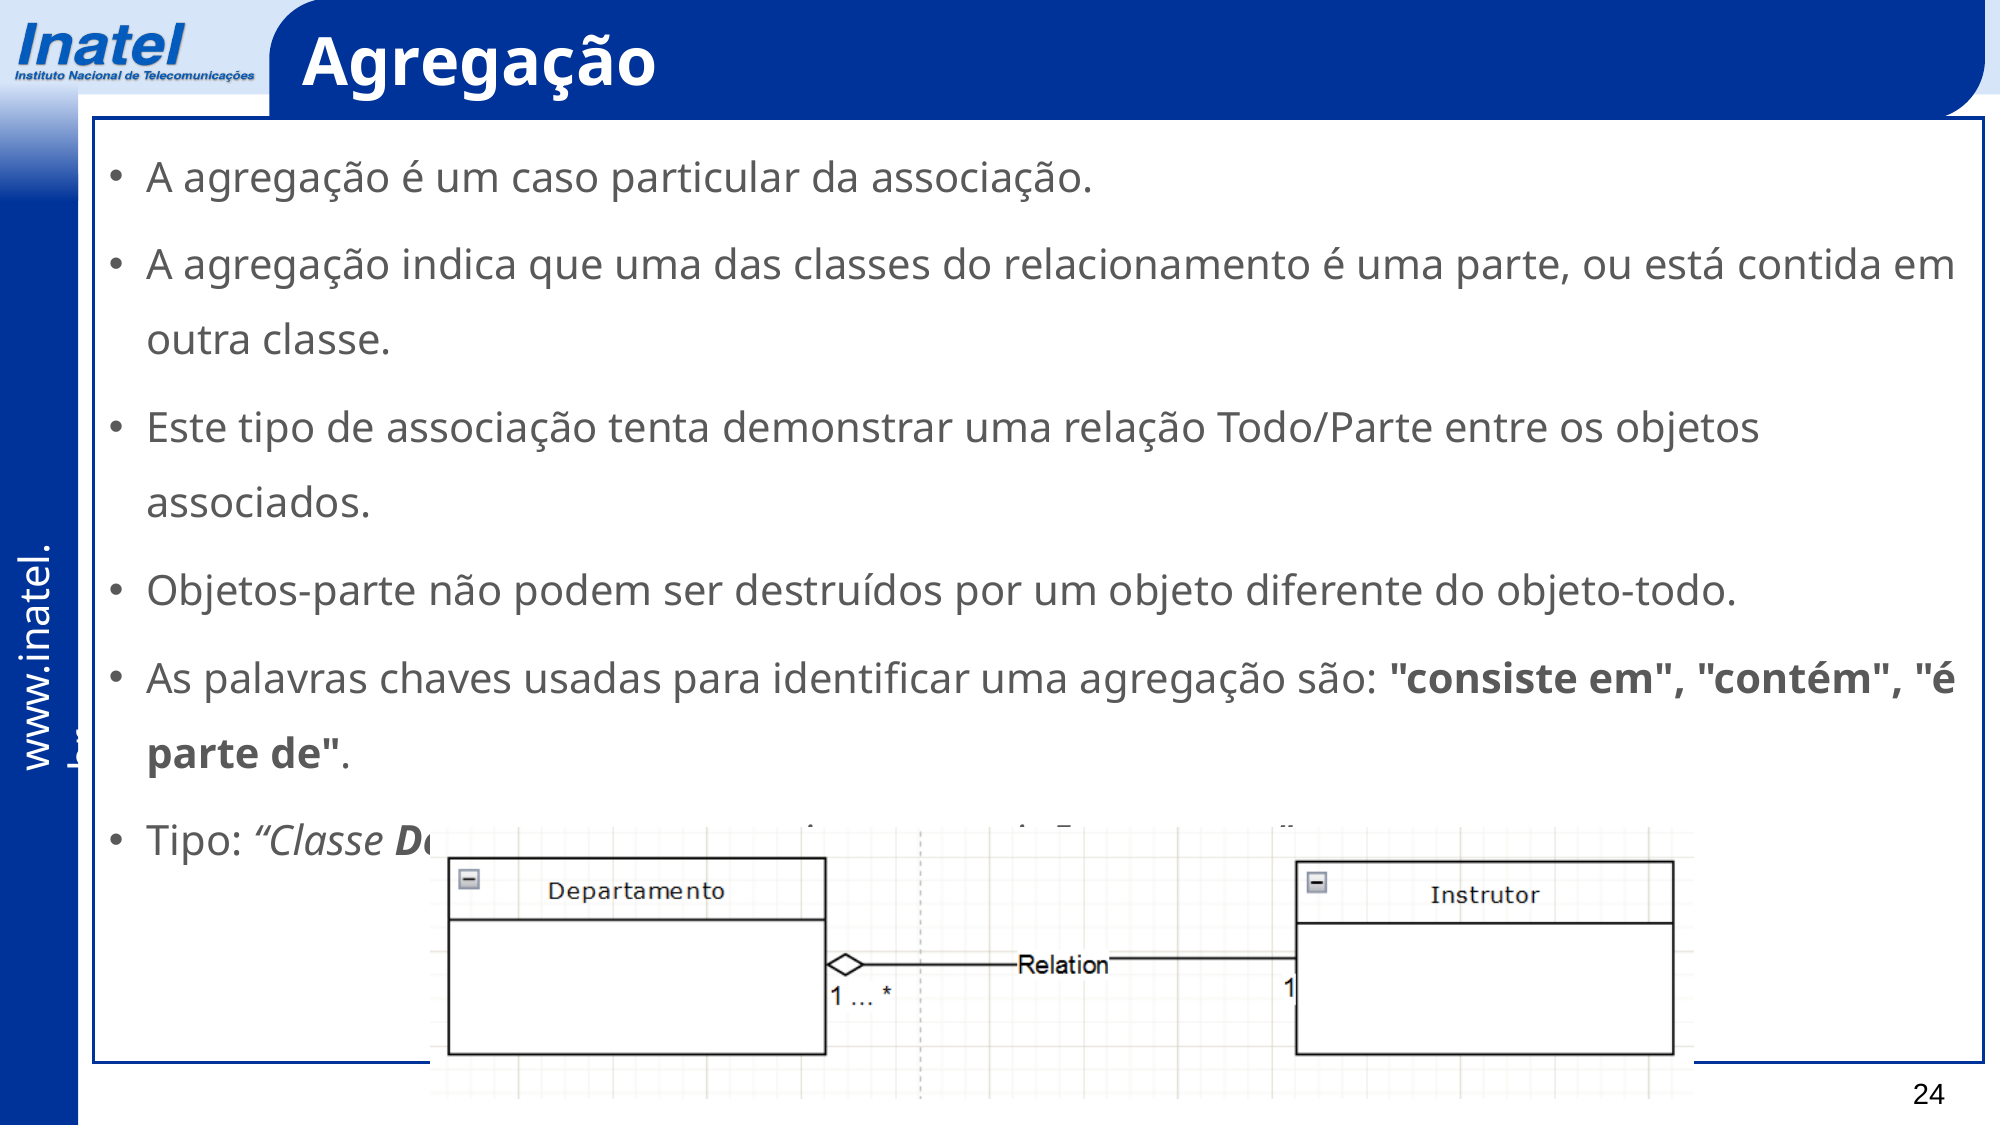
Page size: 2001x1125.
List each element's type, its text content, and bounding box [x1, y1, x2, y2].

text_box A agregação é um caso particular da associação. A agregação indica que uma das classes do relacionamento é uma parte, ou está contida em outra classe. Este tipo de associação tenta demonstrar uma relação Todo/Parte entre os objetos associados. Objetos-parte não podem ser destruídos por um objeto diferente do objeto-todo. As palavras chaves usadas para identificar uma agregação são: "consiste em", "contém", "é parte de". Tipo: “Classe Departamento possui um ou mais Instrutores”. [93, 117, 1984, 1064]
picture [12, 20, 258, 85]
picture [430, 827, 1694, 1099]
text_box Agregação [269, 0, 1985, 120]
